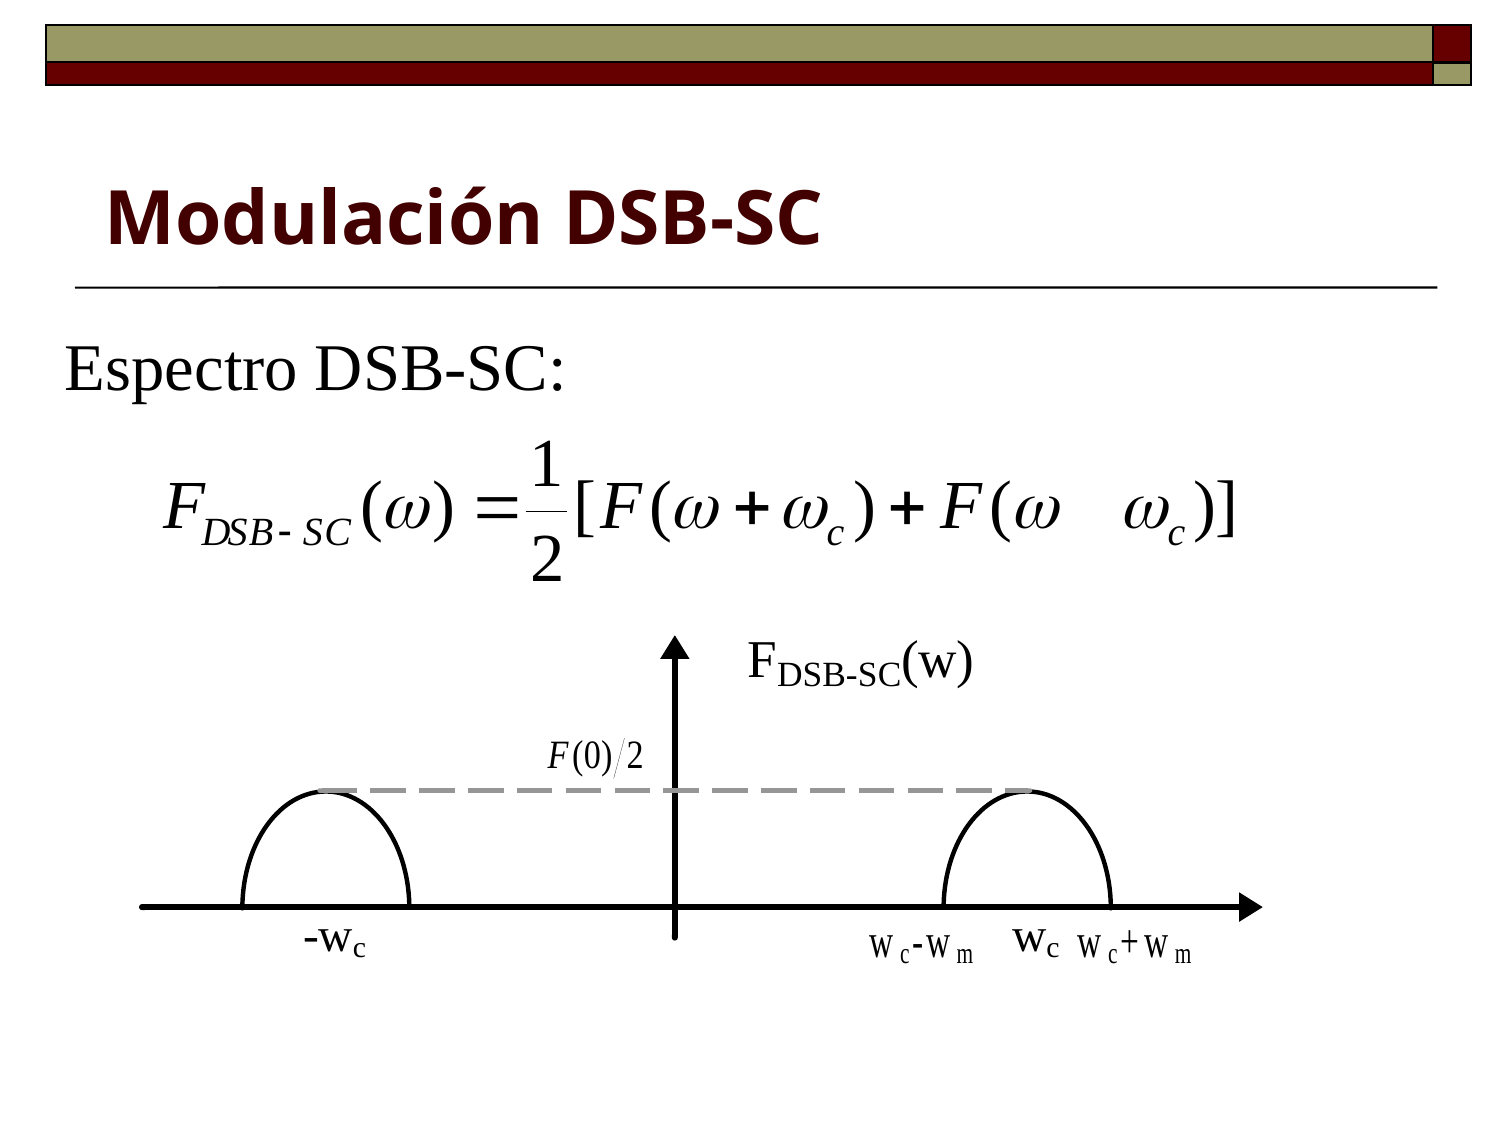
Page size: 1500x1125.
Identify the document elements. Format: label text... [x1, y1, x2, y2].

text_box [150, 419, 1250, 598]
text_box Espectro DSB-SC: [50, 316, 803, 412]
picture [138, 623, 1350, 1000]
text_box Modulación DSB-SC [89, 162, 952, 268]
